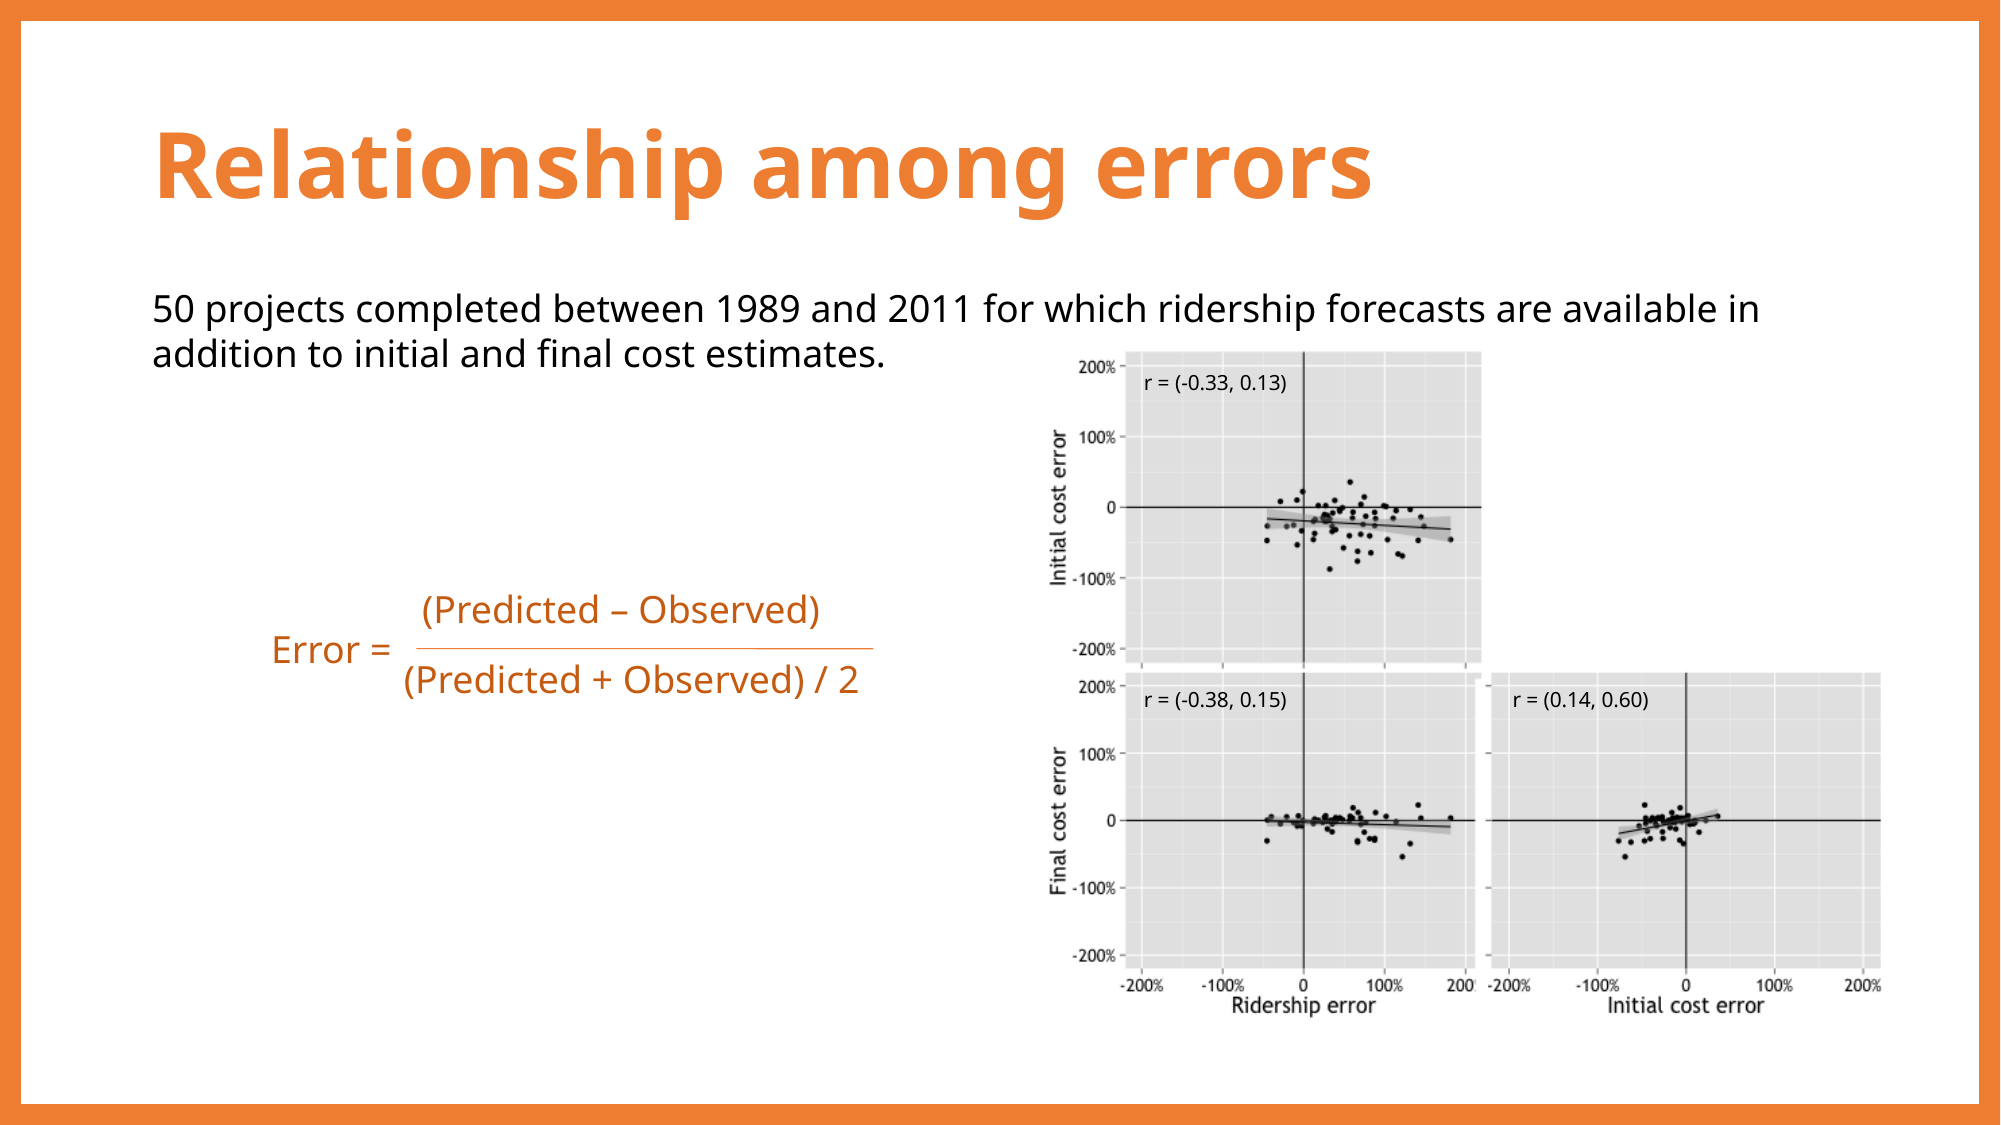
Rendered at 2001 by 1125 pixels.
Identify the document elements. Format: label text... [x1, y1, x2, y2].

text_box (Predicted – Observed) [407, 578, 835, 639]
title Relationship among errors [137, 59, 1863, 277]
text_box Error = [256, 618, 417, 679]
text_box 50 projects completed between 1989 and 2011 for which ridership forecasts are available in addition to initial and final cost estimates. [137, 277, 1883, 382]
picture [1031, 326, 1920, 1032]
text_box (Predicted + Observed) / 2 [388, 648, 875, 709]
